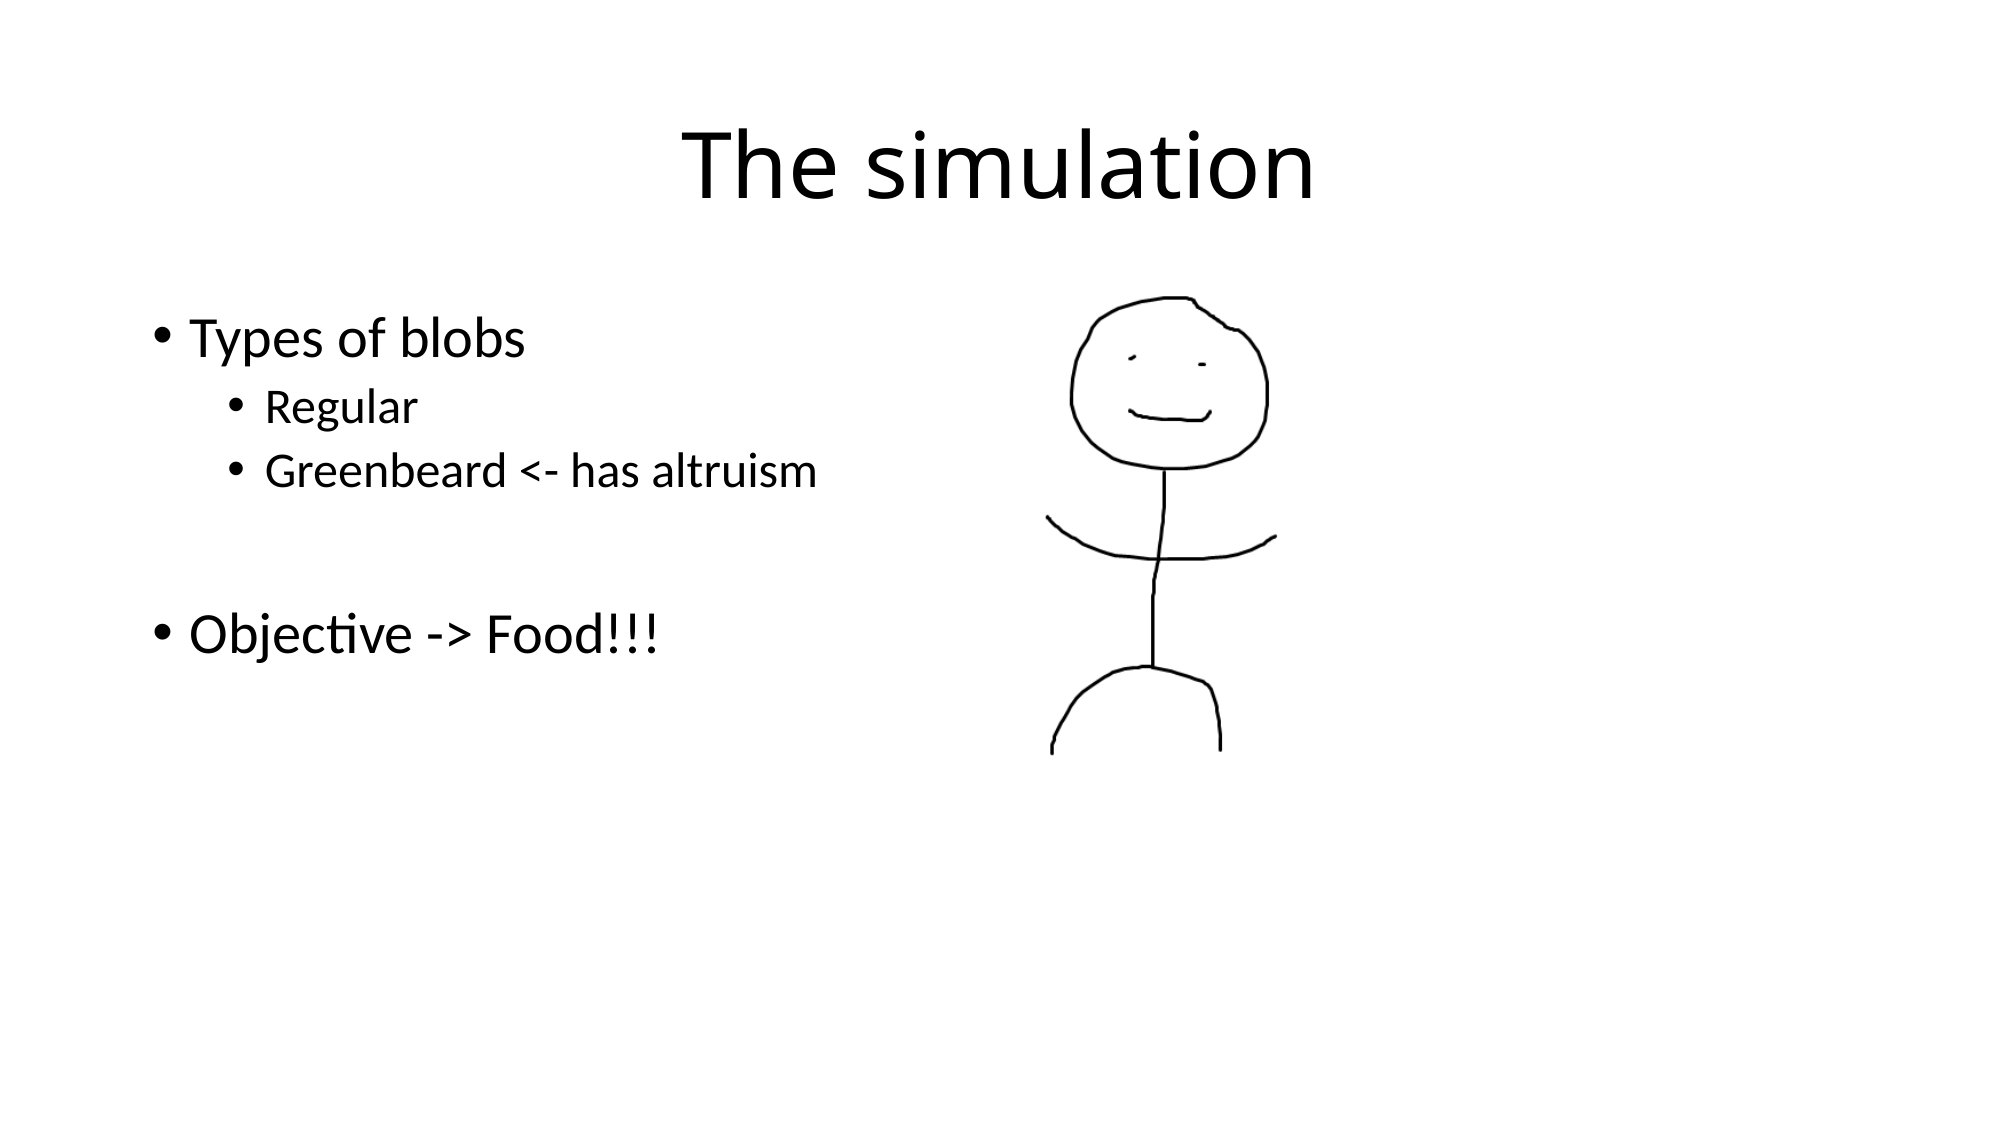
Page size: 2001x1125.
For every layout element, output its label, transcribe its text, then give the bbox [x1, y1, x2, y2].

picture [984, 262, 1324, 793]
list Types of blobs Regular Greenbeard <- has altruism Objective -> Food!!! [137, 299, 1863, 1014]
title The simulation [137, 59, 1863, 278]
